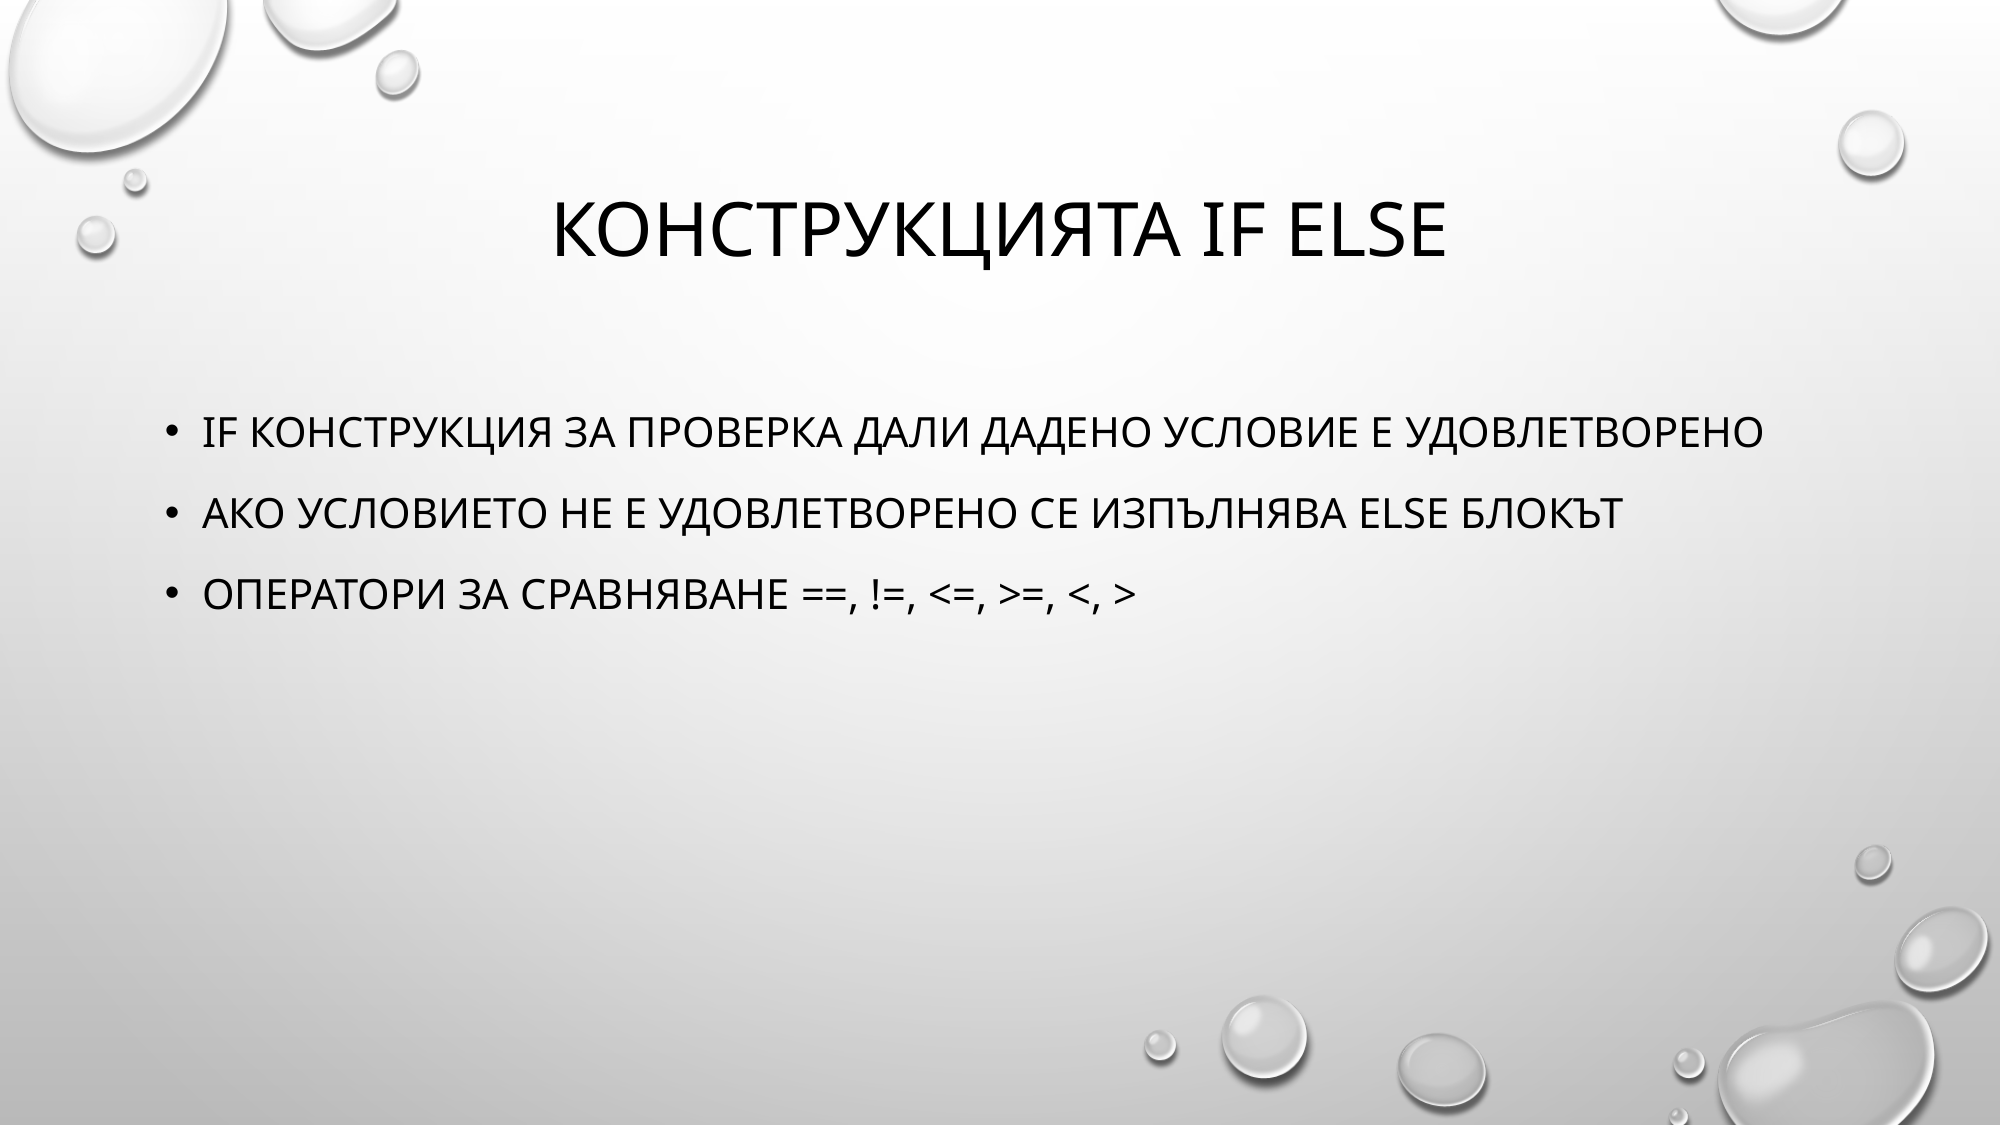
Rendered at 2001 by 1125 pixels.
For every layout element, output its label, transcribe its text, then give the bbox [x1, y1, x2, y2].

picture [0, 0, 2000, 1125]
title Конструкцията if else [149, 101, 1851, 364]
list If Конструкция за проверка дали дадено условие е удовлетворено Ако условието не е удовлетворено се изпълнява else блокът Оператори за сравняване ==, !=, <=, >=, <, > [149, 388, 1850, 950]
